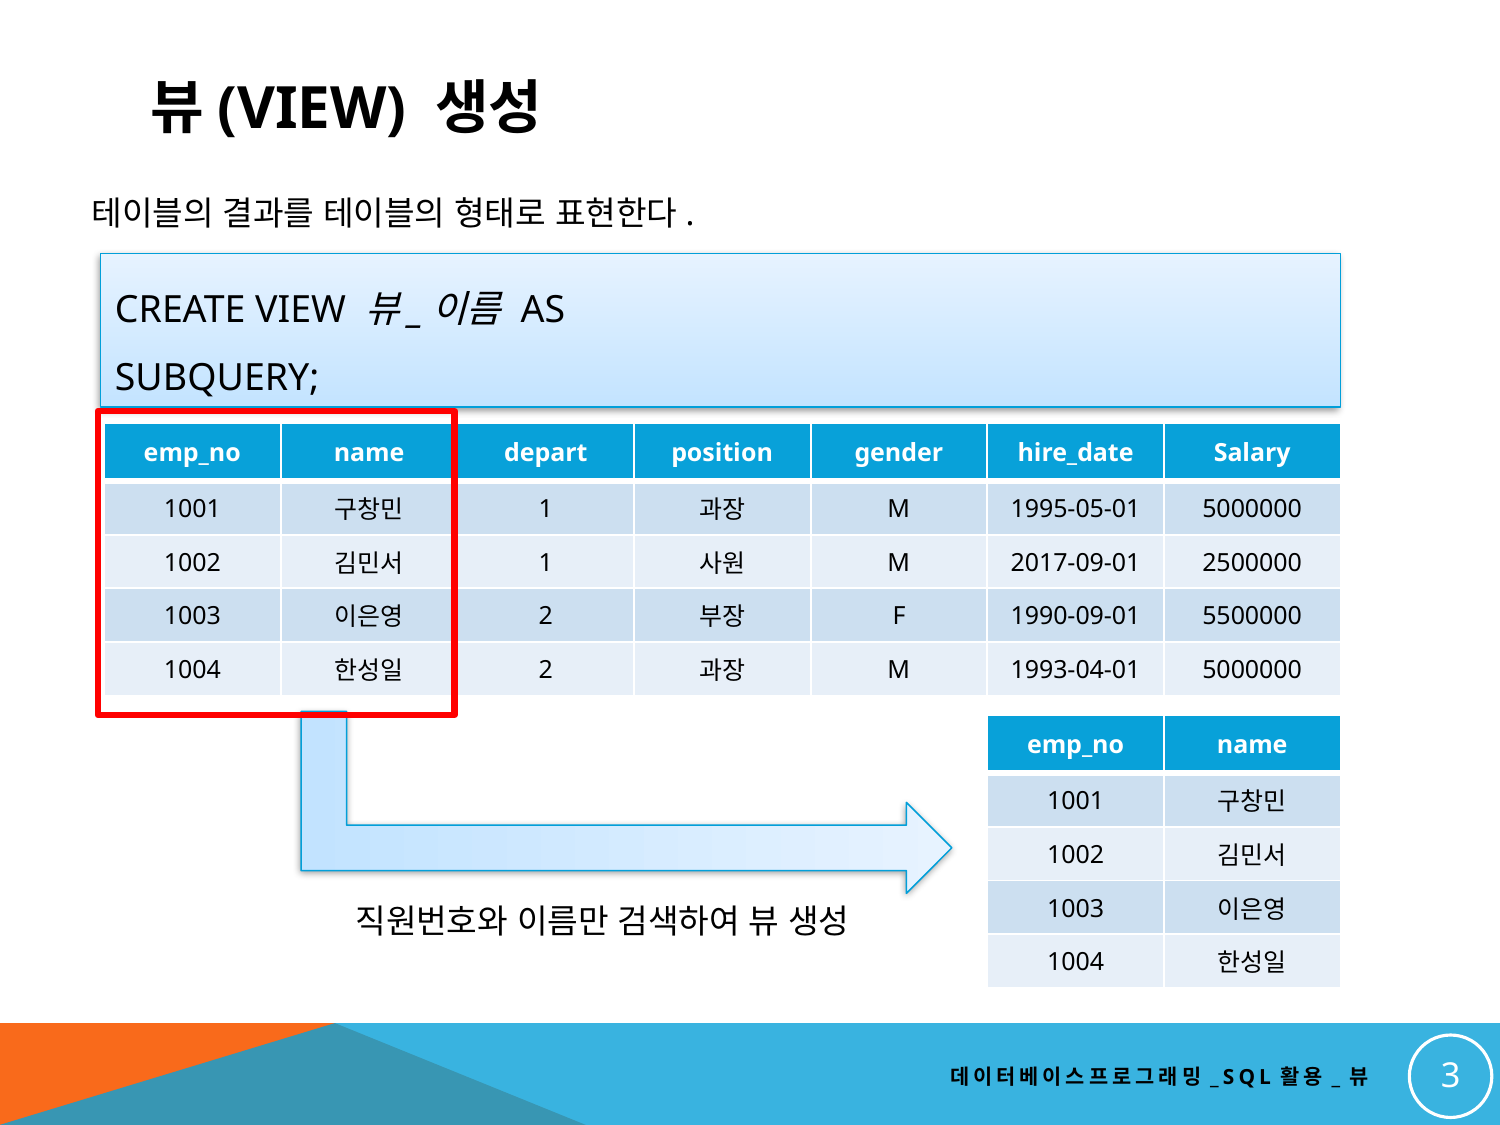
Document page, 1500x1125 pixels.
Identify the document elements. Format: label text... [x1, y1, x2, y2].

table_cell 1990-09-01 [988, 589, 1163, 641]
table_cell 2500000 [1165, 536, 1340, 587]
title 뷰(VIEW) 생성 [135, 60, 1369, 150]
table_cell 1995-05-01 [988, 484, 1163, 534]
table_cell 2 [458, 589, 633, 641]
table_cell 1004 [988, 935, 1163, 987]
table_header position [635, 424, 810, 478]
table_header emp_no [988, 716, 1163, 770]
table_cell 부장 [635, 589, 810, 641]
footer 데이터베이스프로그래밍_SQL활용_뷰 [537, 1053, 1384, 1099]
table_cell 2017-09-01 [988, 536, 1163, 587]
table_cell 구창민 [1165, 776, 1340, 826]
text_box [96, 409, 457, 717]
text_box [300, 717, 953, 895]
text_box 직원번호와 이름만 검색하여 뷰 생성 [300, 879, 906, 961]
table_header gender [812, 424, 986, 478]
table_cell 5000000 [1165, 643, 1340, 695]
table_cell F [812, 589, 986, 641]
list 테이블의 결과를 테이블의 형태로 표현한다. [76, 184, 1311, 260]
table_header depart [458, 424, 633, 478]
table_cell 1003 [988, 881, 1163, 933]
slide_number 3 [1407, 1033, 1494, 1120]
table_cell 김민서 [1165, 828, 1340, 880]
table_cell 이은영 [1165, 881, 1340, 933]
text_box CREATE VIEW 뷰_이름 AS SUBQUERY; [100, 253, 1341, 408]
table_cell 2 [458, 643, 633, 695]
table_cell 5000000 [1165, 484, 1340, 534]
table_cell M [812, 536, 986, 587]
table_cell 1 [458, 536, 633, 587]
table_header Salary [1165, 424, 1340, 478]
table_cell M [812, 643, 986, 695]
table_cell 과장 [635, 484, 810, 534]
table_header name [1165, 716, 1340, 770]
table_cell 사원 [635, 536, 810, 587]
table_header hire_date [988, 424, 1163, 478]
table_cell 1001 [988, 776, 1163, 826]
table_cell 한성일 [1165, 935, 1340, 987]
table_cell 1002 [988, 828, 1163, 880]
table_cell 1 [458, 484, 633, 534]
table_cell 과장 [635, 643, 810, 695]
table_cell 1993-04-01 [988, 643, 1163, 695]
table_cell M [812, 484, 986, 534]
table_cell 5500000 [1165, 589, 1340, 641]
